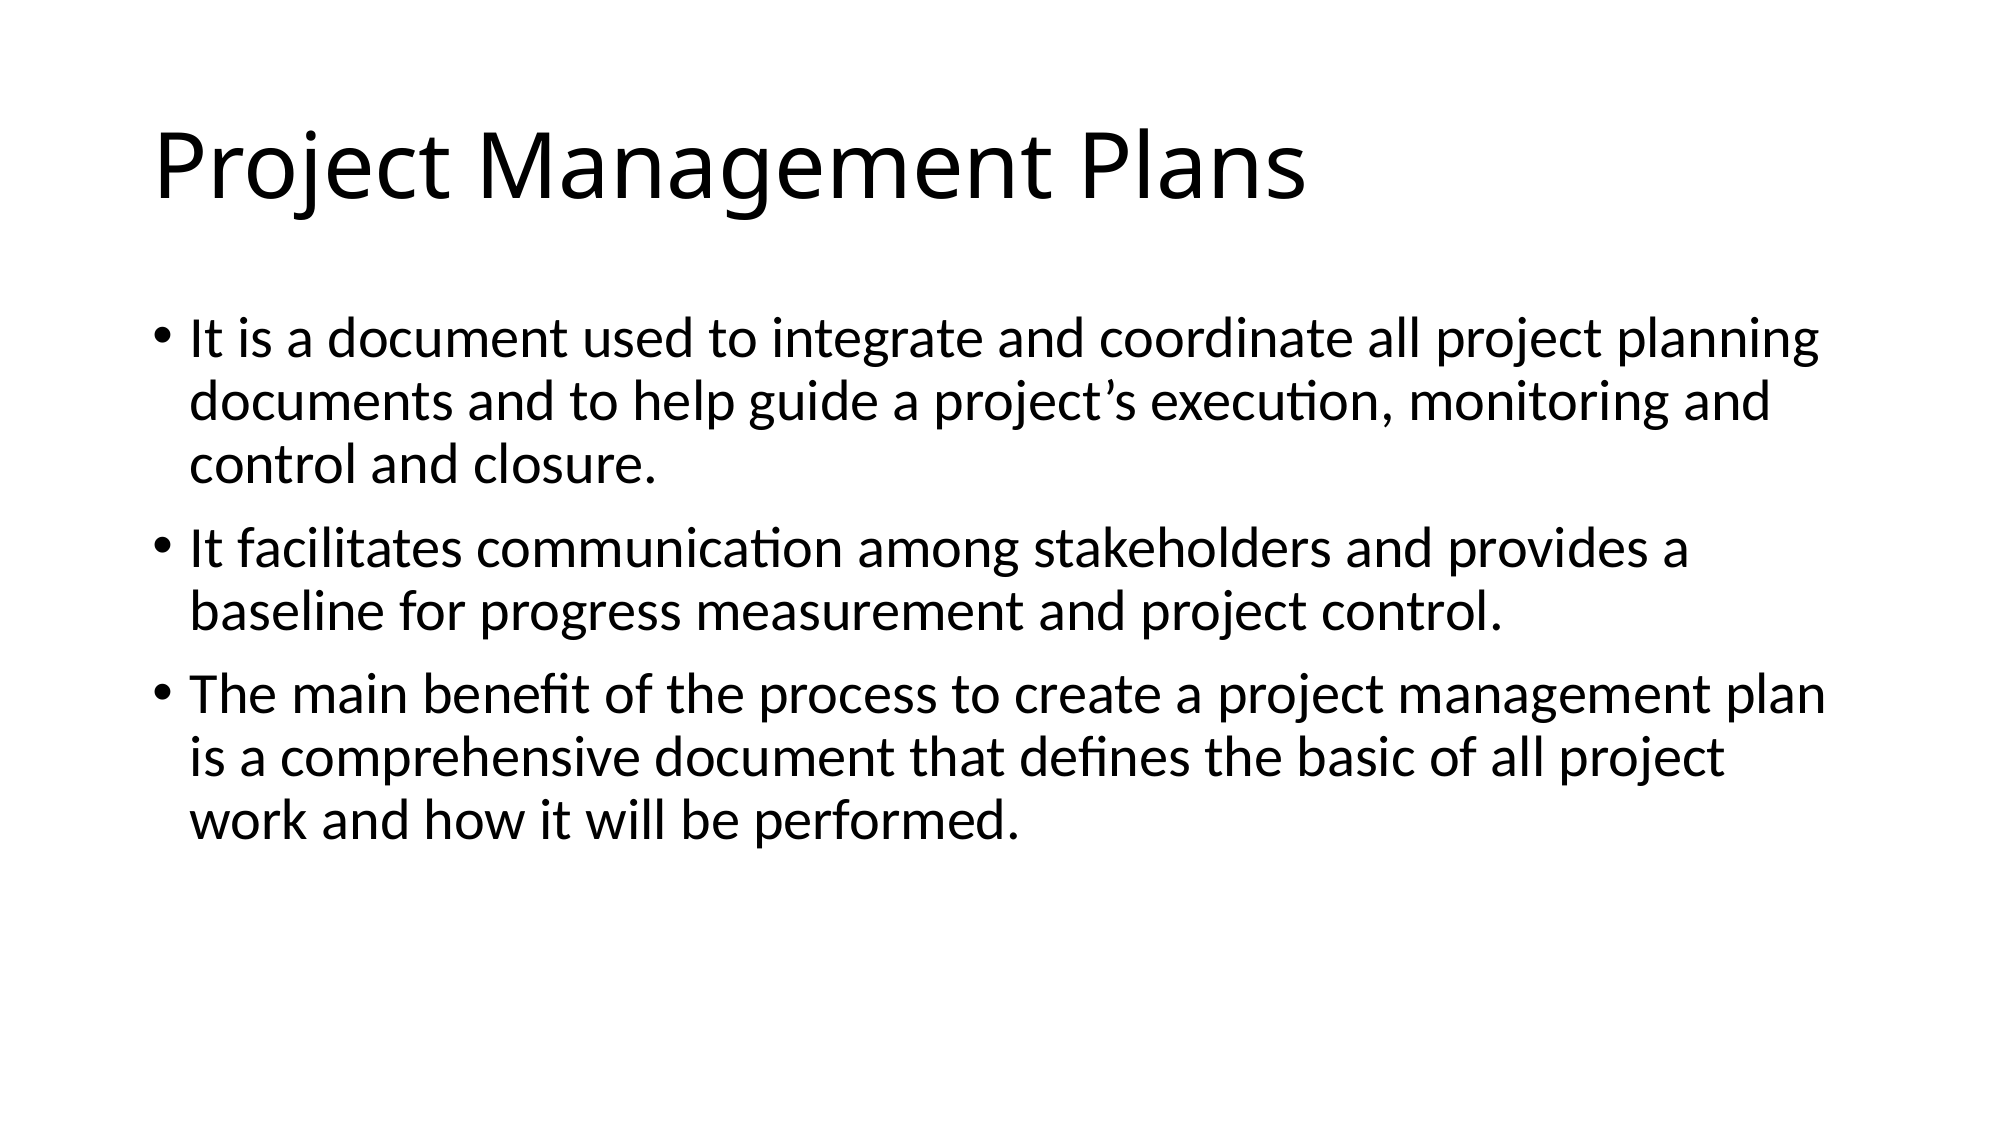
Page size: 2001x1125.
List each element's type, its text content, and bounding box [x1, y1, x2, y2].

title Project Management Plans [137, 59, 1863, 278]
list It is a document used to integrate and coordinate all project planning documents and to help guide a project’s execution, monitoring and control and closure. It facilitates communication among stakeholders and provides a baseline for progress measurement and project control. The main benefit of the process to create a project management plan is a comprehensive document that defines the basic of all project work and how it will be performed. [137, 299, 1863, 1014]
